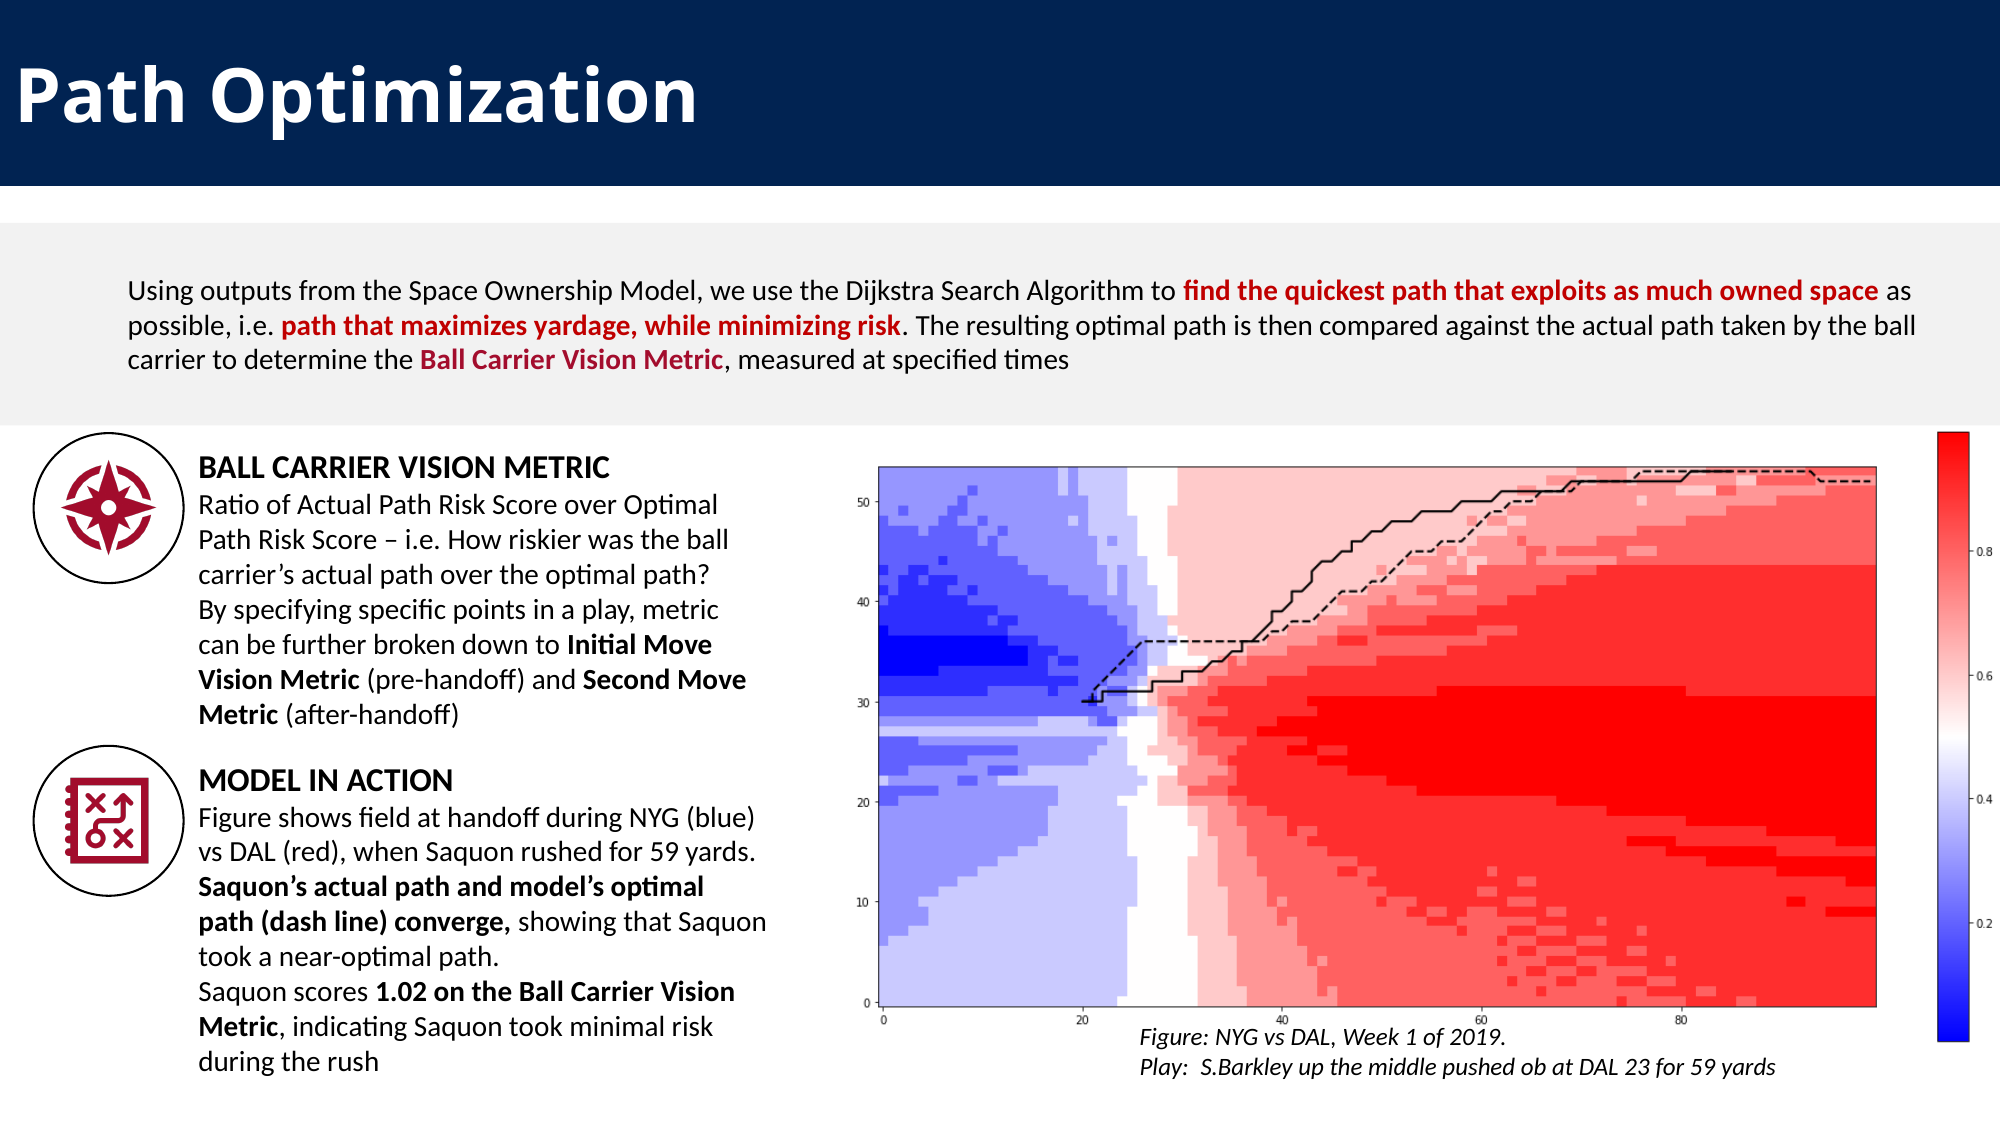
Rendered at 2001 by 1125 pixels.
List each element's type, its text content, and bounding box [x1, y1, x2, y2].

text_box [33, 433, 184, 584]
text_box MODEL IN ACTION Figure shows field at handoff during NYG (blue) vs DAL (red), when Saquon rushed for 59 yards. Saquon’s actual path and model’s optimal path (dash line) converge, showing that Saquon took a near-optimal path. Saquon scores 1.02 on the Ball Carrier Vision Metric, indicating Saquon took minimal risk during the rush [183, 750, 783, 1085]
text_box BALL CARRIER VISION METRIC Ratio of Actual Path Risk Score over Optimal Path Risk Score – i.e. How riskier was the ball carrier’s actual path over the optimal path? By specifying specific points in a play, metric can be further broken down to Initial Move Vision Metric (pre-handoff) and Second Move Metric (after-handoff) [183, 437, 783, 738]
text_box Path Optimization [0, 0, 2000, 186]
text_box Using outputs from the Space Ownership Model, we use the Dijkstra Search Algorithm to find the quickest path that exploits as much owned space as possible, i.e. path that maximizes yardage, while minimizing risk. The resulting optimal path is then compared against the actual path taken by the ball carrier to determine the Ball Carrier Vision Metric, measured at specified times [112, 263, 1963, 384]
picture [848, 425, 2000, 1049]
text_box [33, 745, 184, 896]
text_box [0, 222, 2000, 426]
text_box Figure: NYG vs DAL, Week 1 of 2019. Play: S.Barkley up the middle pushed ob at DAL 23 for 59 yards [1124, 1049, 1793, 1088]
